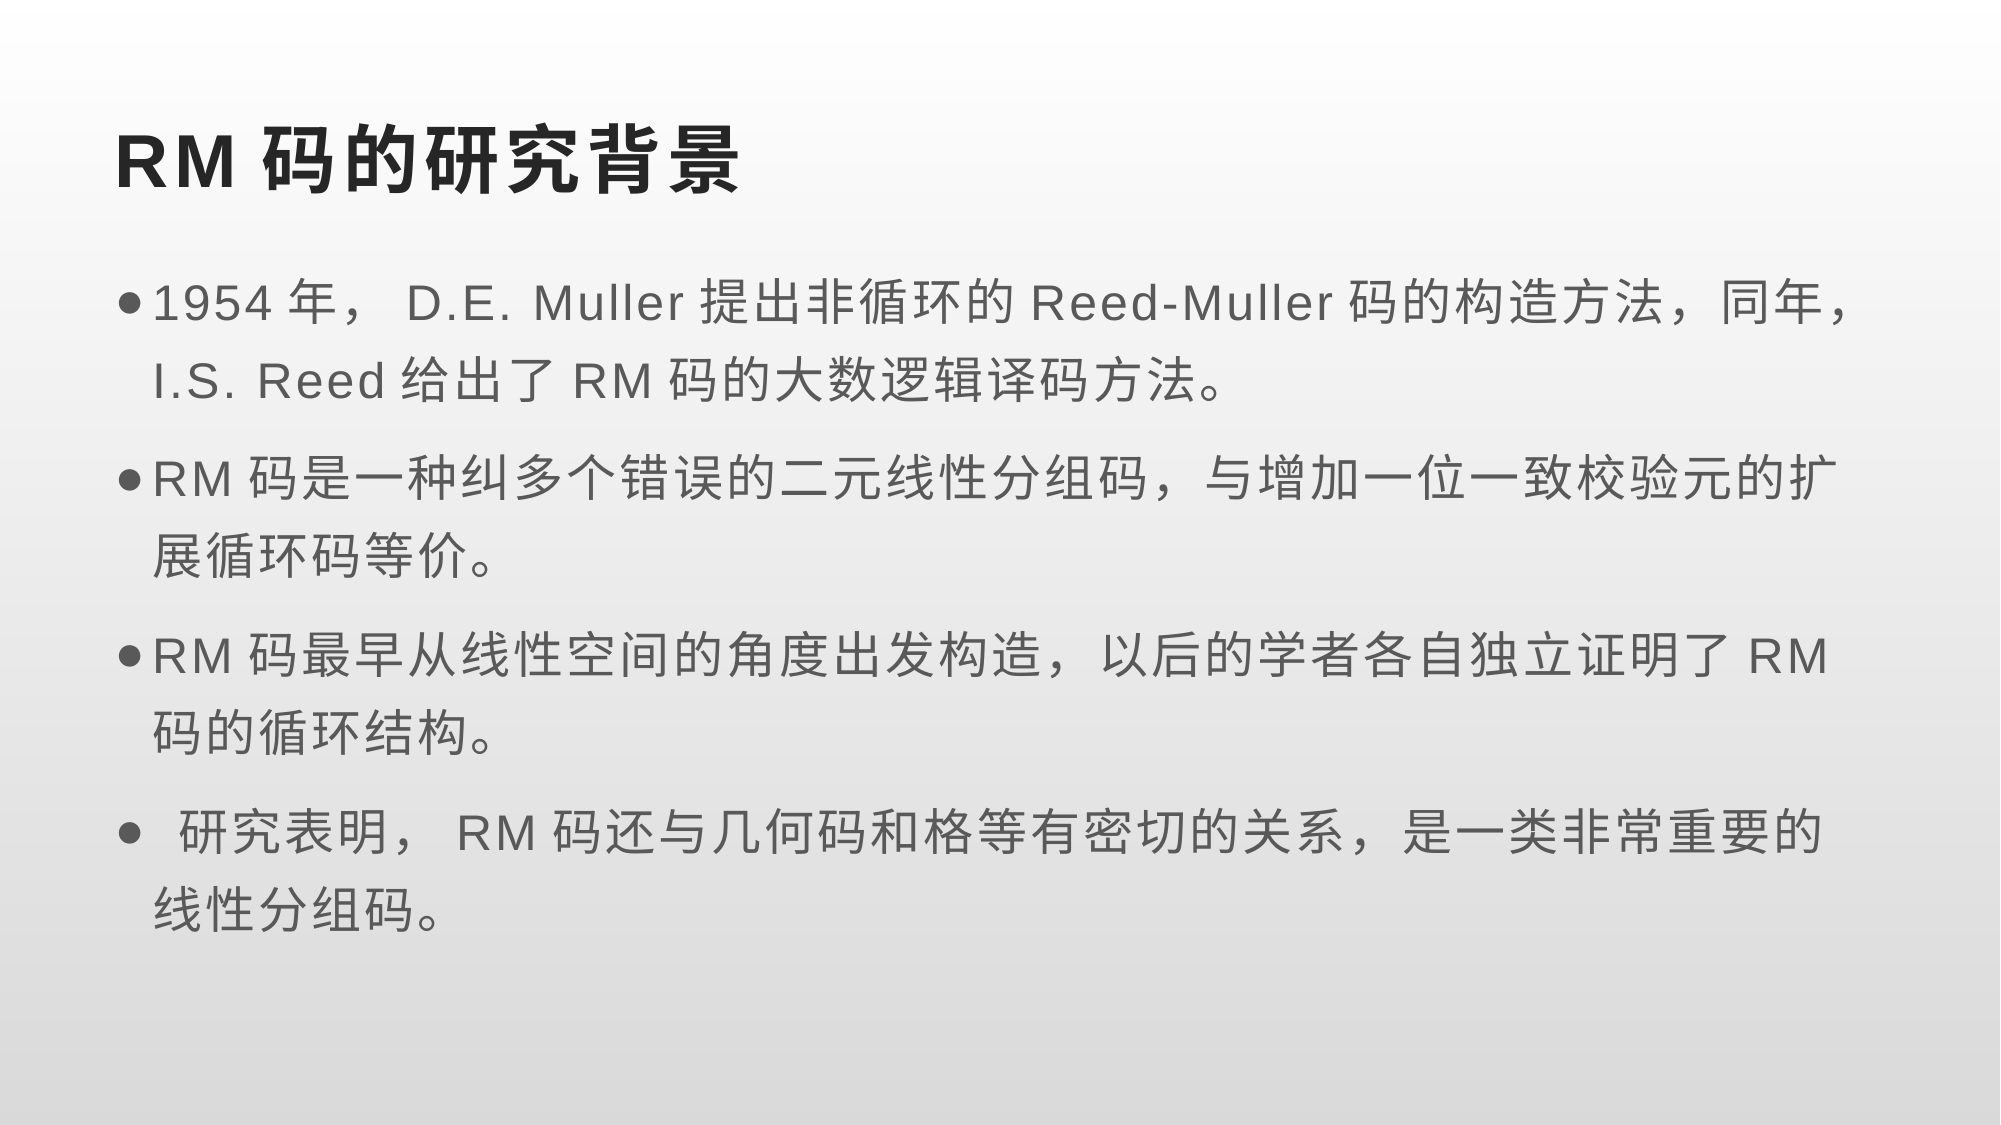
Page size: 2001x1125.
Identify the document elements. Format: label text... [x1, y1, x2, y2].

list 1954年，D.E. Muller提出非循环的Reed-Muller码的构造方法，同年，I.S. Reed给出了RM码的大数逻辑译码方法。 RM码是一种纠多个错误的二元线性分组码，与增加一位一致校验元的扩展循环码等价。 RM码最早从线性空间的角度出发构造，以后的学者各自独立证明了RM码的循环结构。 研究表明，RM码还与几何码和格等有密切的关系，是一类非常重要的线性分组码。 [99, 244, 1888, 1001]
title RM码的研究背景 [99, 99, 1900, 216]
